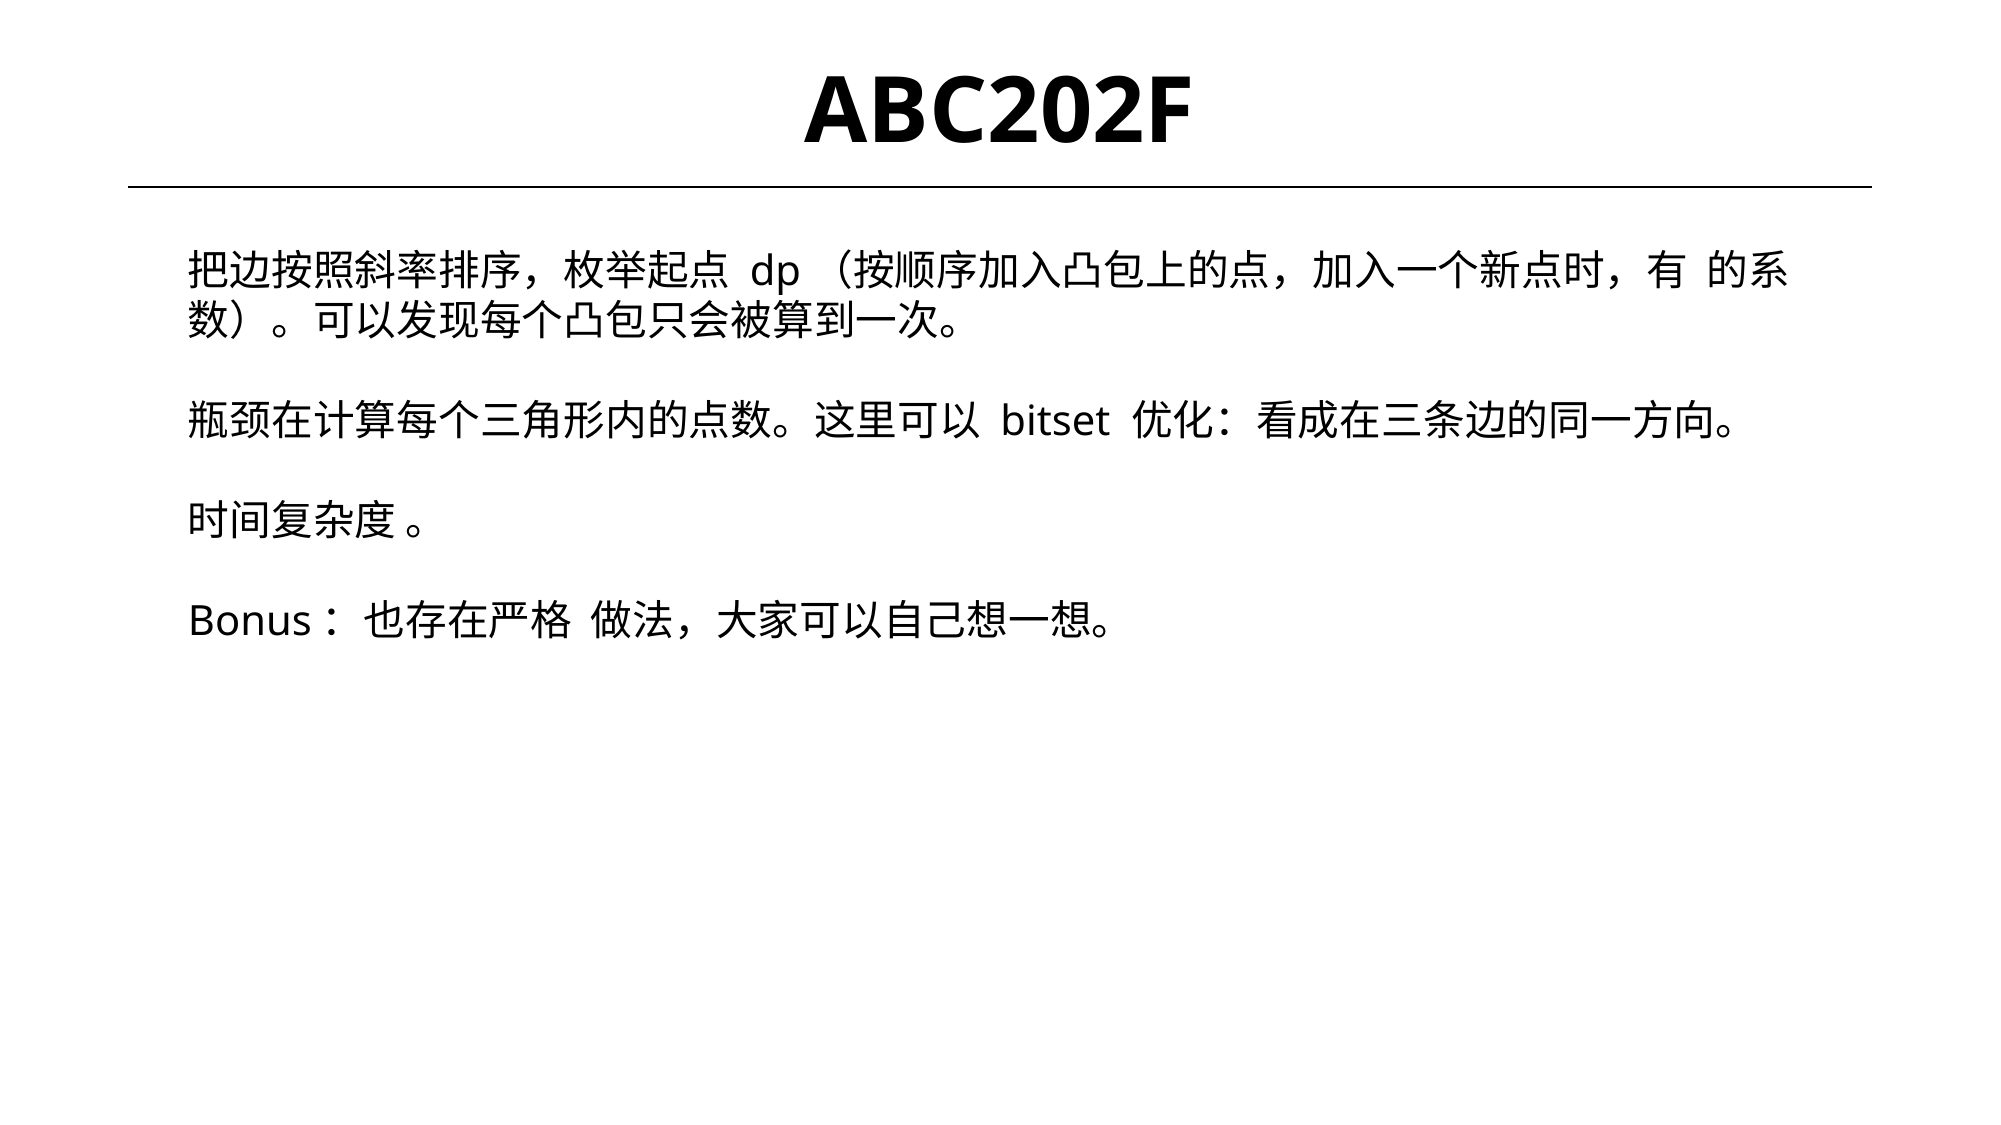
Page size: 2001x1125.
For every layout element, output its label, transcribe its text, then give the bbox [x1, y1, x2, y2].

title ABC202F [249, 18, 1750, 171]
